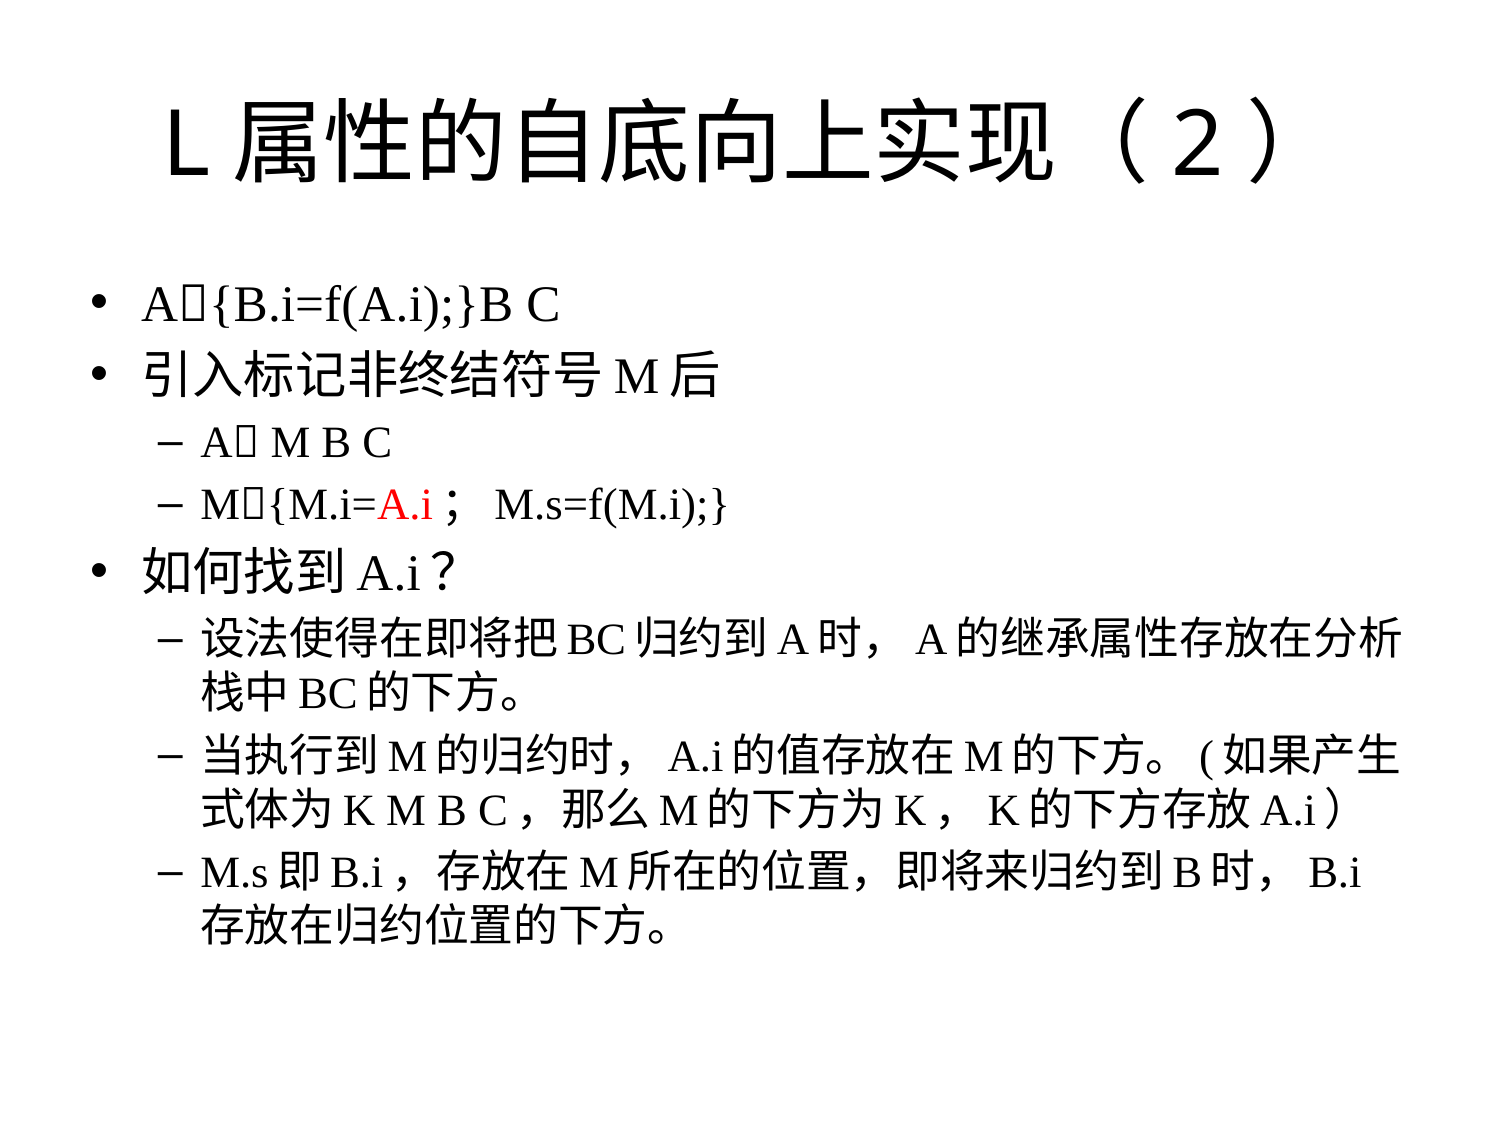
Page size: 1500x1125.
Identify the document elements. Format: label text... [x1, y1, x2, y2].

title L属性的自底向上实现（2） [75, 45, 1425, 233]
list A{B.i=f(A.i);}B C 引入标记非终结符号M后 A M B C M{M.i=A.i；M.s=f(M.i);} 如何找到A.i？ 设法使得在即将把BC归约到A时，A的继承属性存放在分析栈中BC的下方。 当执行到M的归约时，A.i的值存放在M的下方。(如果产生式体为K M B C，那么M的下方为K，K的下方存放A.i） M.s即B.i，存放在M所在的位置，即将来归约到B时，B.i存放在归约位置的下方。 [75, 262, 1425, 1005]
